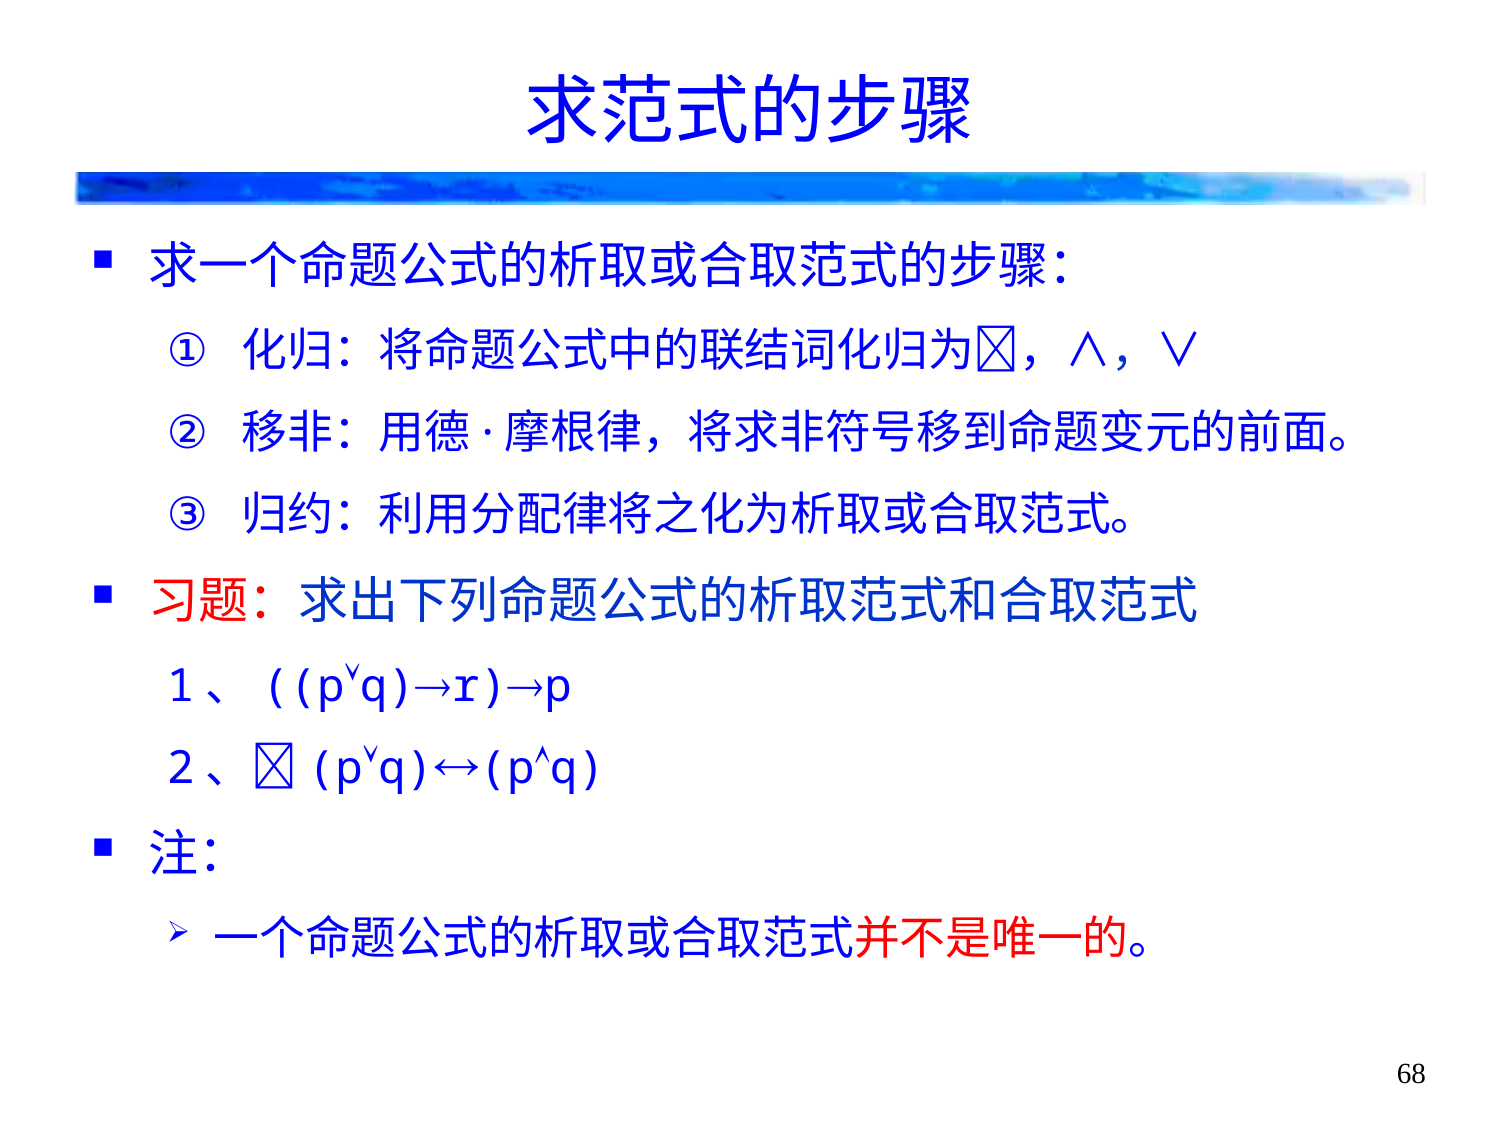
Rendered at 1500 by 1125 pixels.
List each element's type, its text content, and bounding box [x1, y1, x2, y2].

slide_number 68 [1340, 1046, 1483, 1101]
list 求一个命题公式的析取或合取范式的步骤： 化归：将命题公式中的联结词化归为，∧，∨ 移非：用德·摩根律，将求非符号移到命题变元的前面。 归约：利用分配律将之化为析取或合取范式。 习题：求出下列命题公式的析取范式和合取范式 1、((pq)r)p 2、(pq)(pq) 注： 一个命题公式的析取或合取范式并不是唯一的。 [76, 219, 1424, 1059]
picture [74, 172, 1426, 205]
title 求范式的步骤 [111, 54, 1388, 162]
